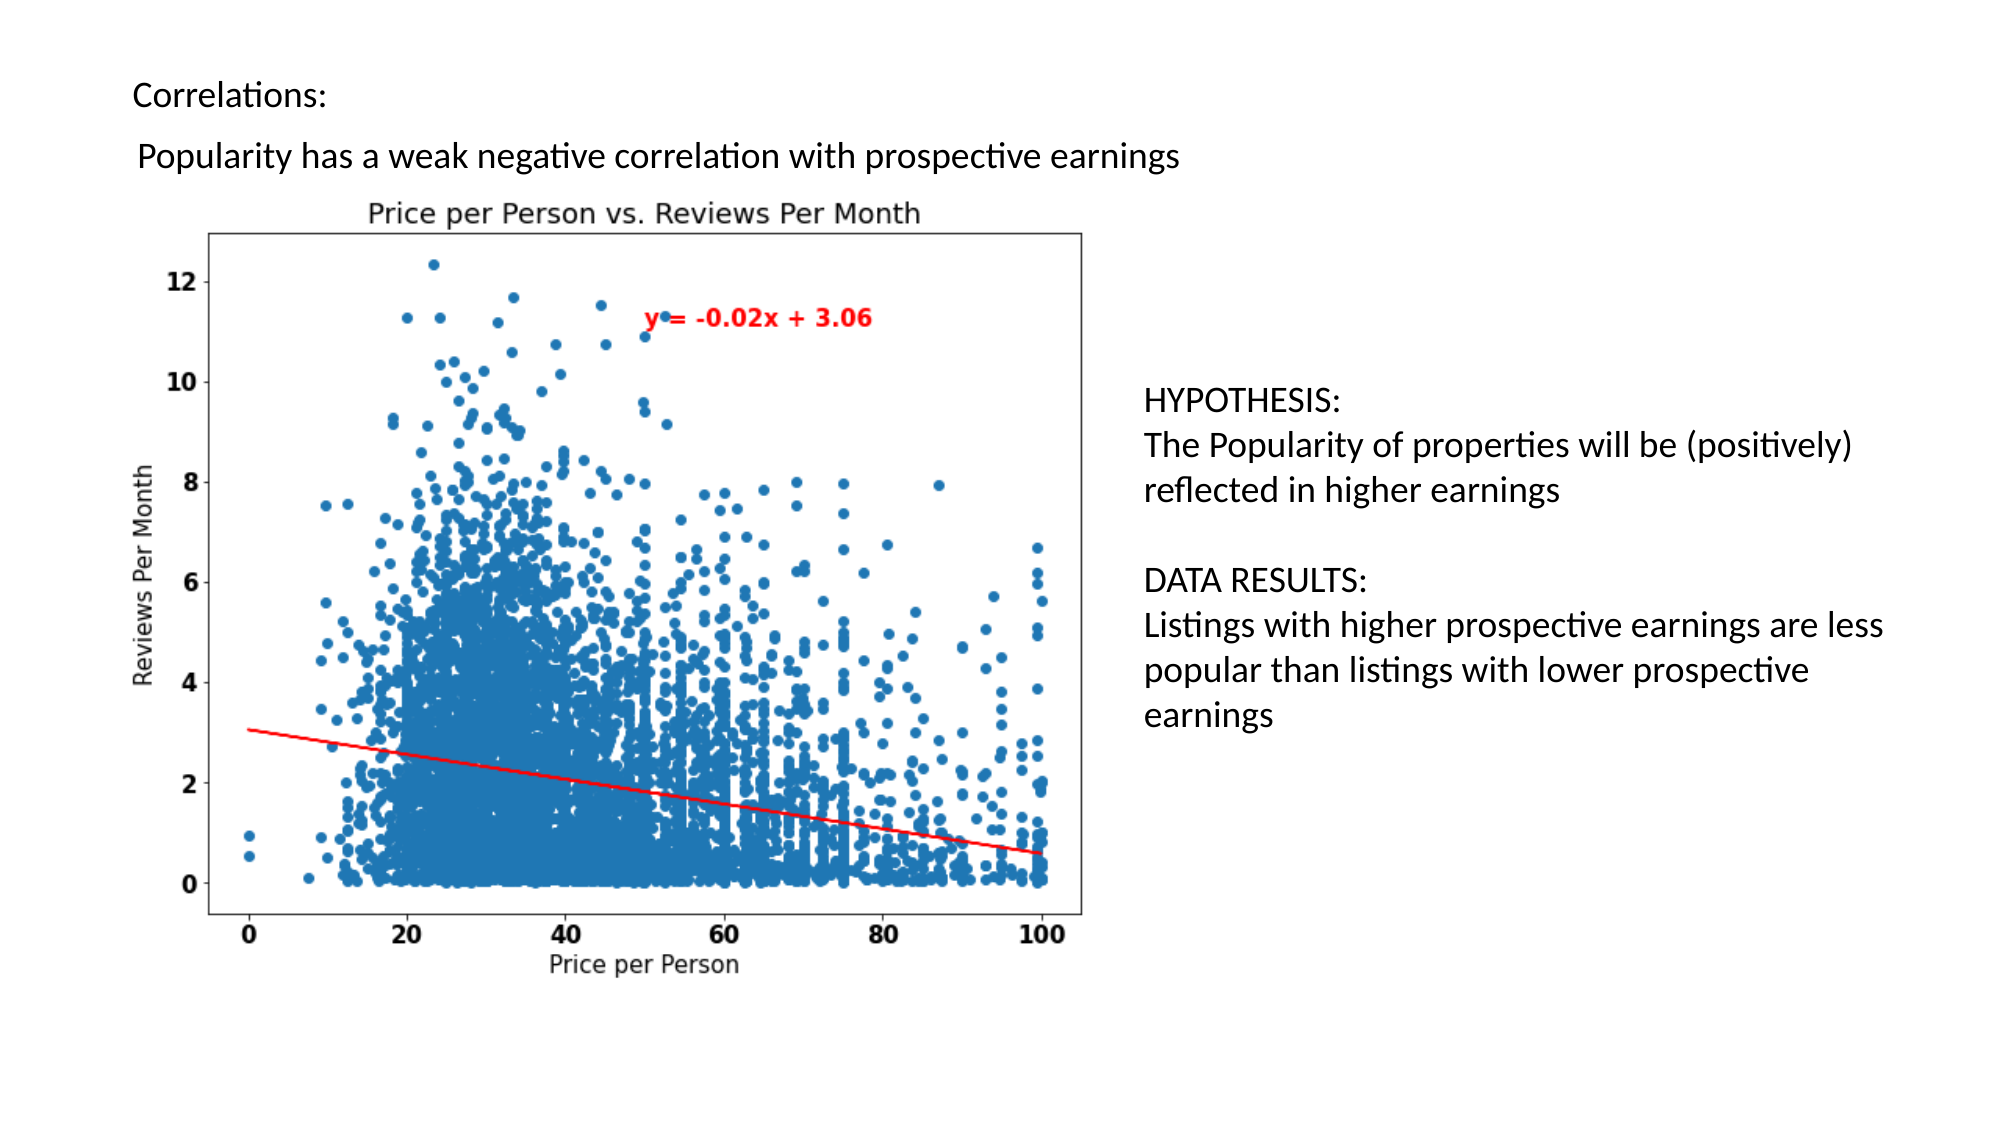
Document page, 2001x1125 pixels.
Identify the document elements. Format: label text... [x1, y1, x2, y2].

text_box Popularity has a weak negative correlation with prospective earnings [122, 123, 1197, 183]
text_box HYPOTHESIS: The Popularity of properties will be (positively) reflected in higher earnings DATA RESULTS: Listings with higher prospective earnings are less popular than listings with lower prospective earnings [1128, 367, 1907, 743]
text_box Correlations: [117, 62, 343, 123]
picture [116, 183, 1095, 989]
